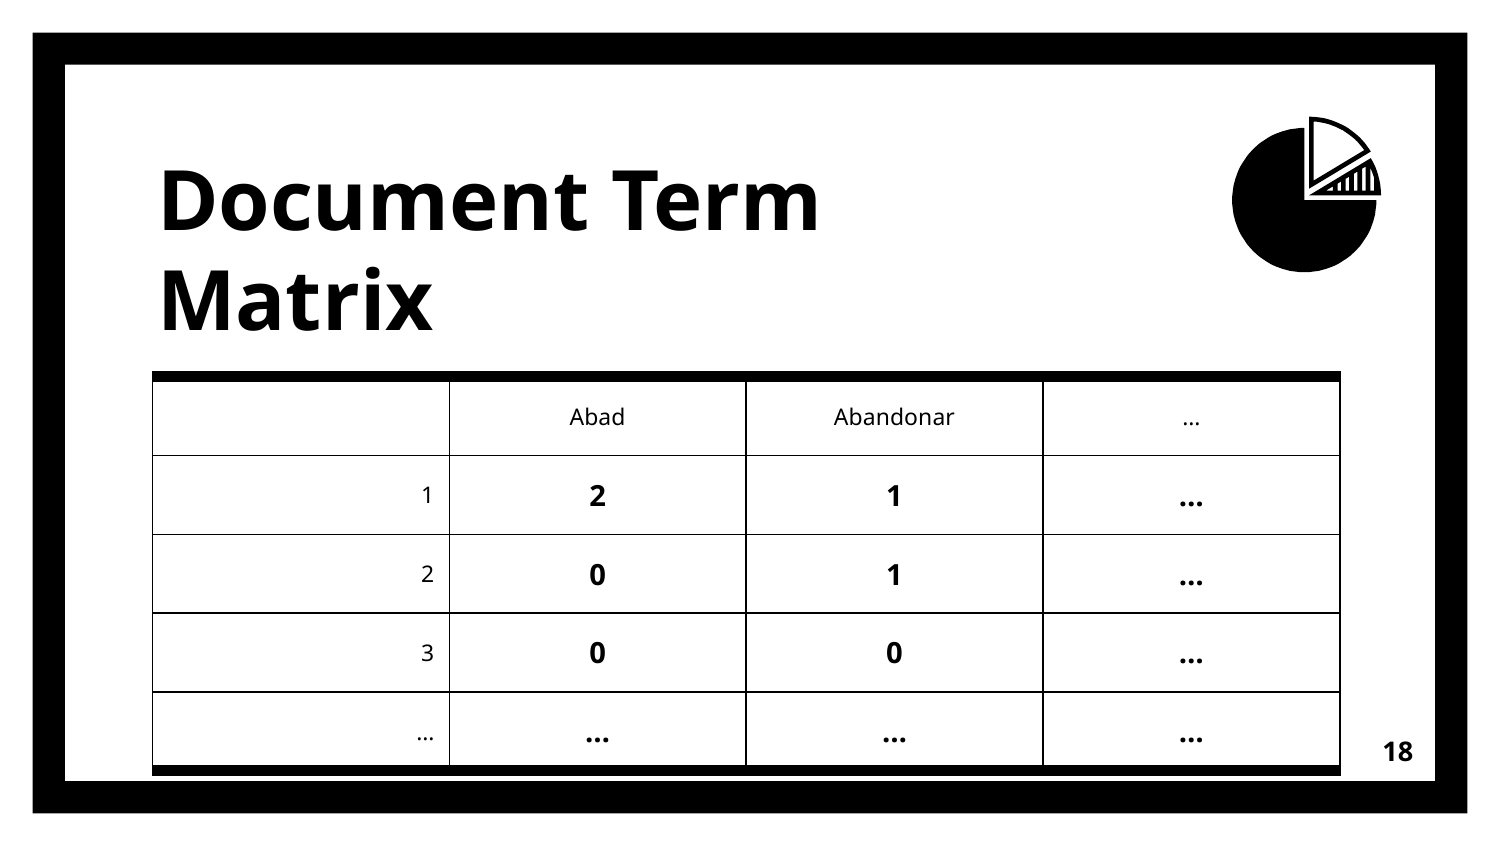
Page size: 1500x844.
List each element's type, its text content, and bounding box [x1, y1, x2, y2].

title Document Term Matrix [142, 139, 978, 363]
slide_number 18 [1338, 720, 1429, 786]
table_cell … [747, 693, 1042, 765]
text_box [1231, 116, 1382, 273]
table_cell … [1044, 456, 1339, 534]
table_cell 0 [450, 535, 745, 612]
table_cell … [450, 693, 745, 765]
table_cell 1 [747, 535, 1042, 612]
table_cell 2 [153, 535, 449, 612]
table_cell 3 [153, 614, 449, 691]
table_cell 2 [450, 456, 745, 534]
table_cell … [1044, 614, 1339, 691]
table_header [153, 382, 449, 455]
table_header … [1044, 382, 1339, 455]
table_cell … [1044, 535, 1339, 612]
table_cell … [153, 693, 449, 765]
table_header Abad [450, 382, 745, 455]
table_cell 1 [747, 456, 1042, 534]
table_cell 0 [450, 614, 745, 691]
table_cell … [1044, 693, 1339, 765]
table_header Abandonar [747, 382, 1042, 455]
table_cell 1 [153, 456, 449, 534]
table_cell 0 [747, 614, 1042, 691]
